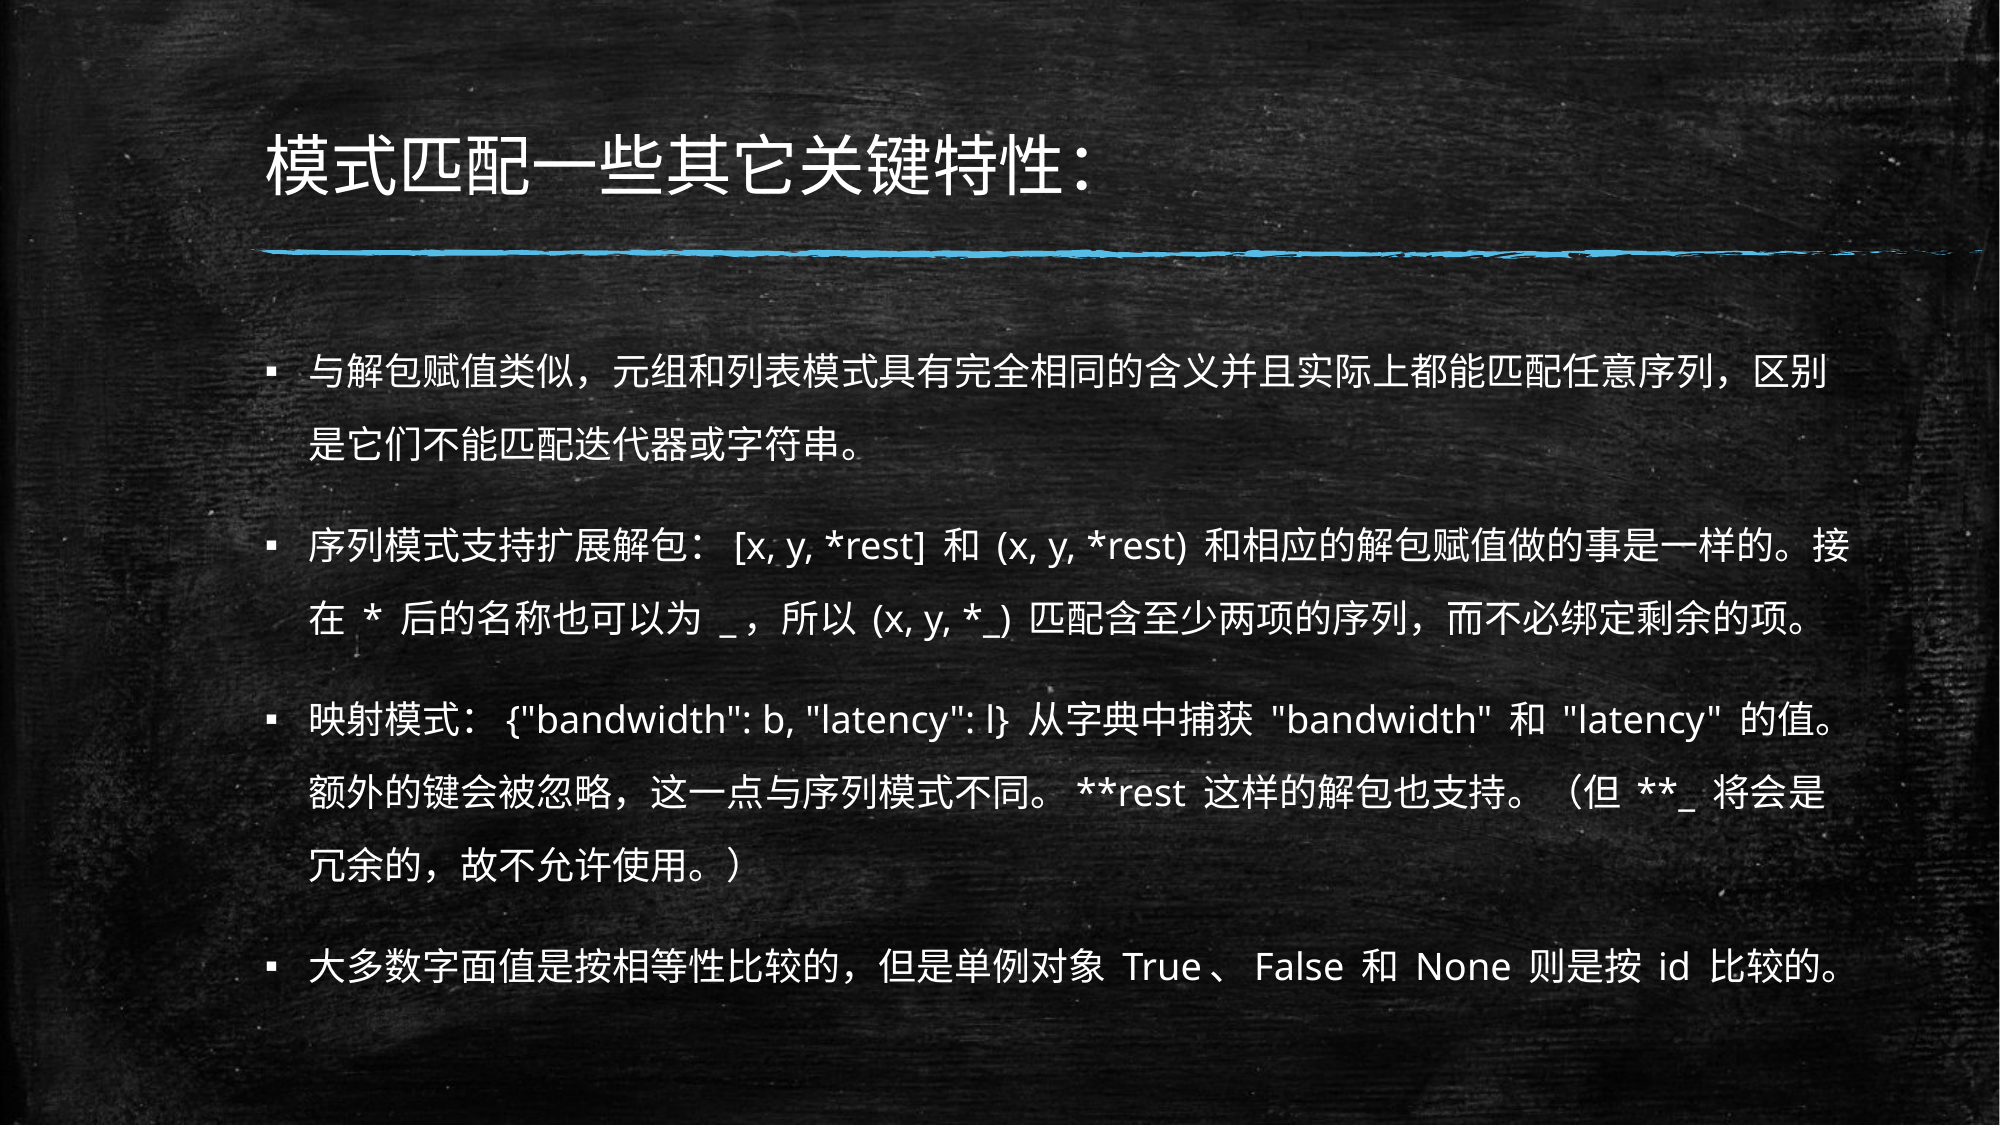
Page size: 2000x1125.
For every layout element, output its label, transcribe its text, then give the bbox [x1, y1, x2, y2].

title 模式匹配一些其它关键特性： [249, 45, 1750, 213]
list 与解包赋值类似，元组和列表模式具有完全相同的含义并且实际上都能匹配任意序列，区别是它们不能匹配迭代器或字符串。 序列模式支持扩展解包：[x, y, *rest] 和 (x, y, *rest) 和相应的解包赋值做的事是一样的。接在 * 后的名称也可以为 _，所以 (x, y, *_) 匹配含至少两项的序列，而不必绑定剩余的项。 映射模式：{"bandwidth": b, "latency": l} 从字典中捕获 "bandwidth" 和 "latency" 的值。额外的键会被忽略，这一点与序列模式不同。**rest 这样的解包也支持。（但 **_ 将会是冗余的，故不允许使用。） 大多数字面值是按相等性比较的，但是单例对象 True、False 和 None 则是按 id 比较的。 [249, 312, 1874, 1013]
